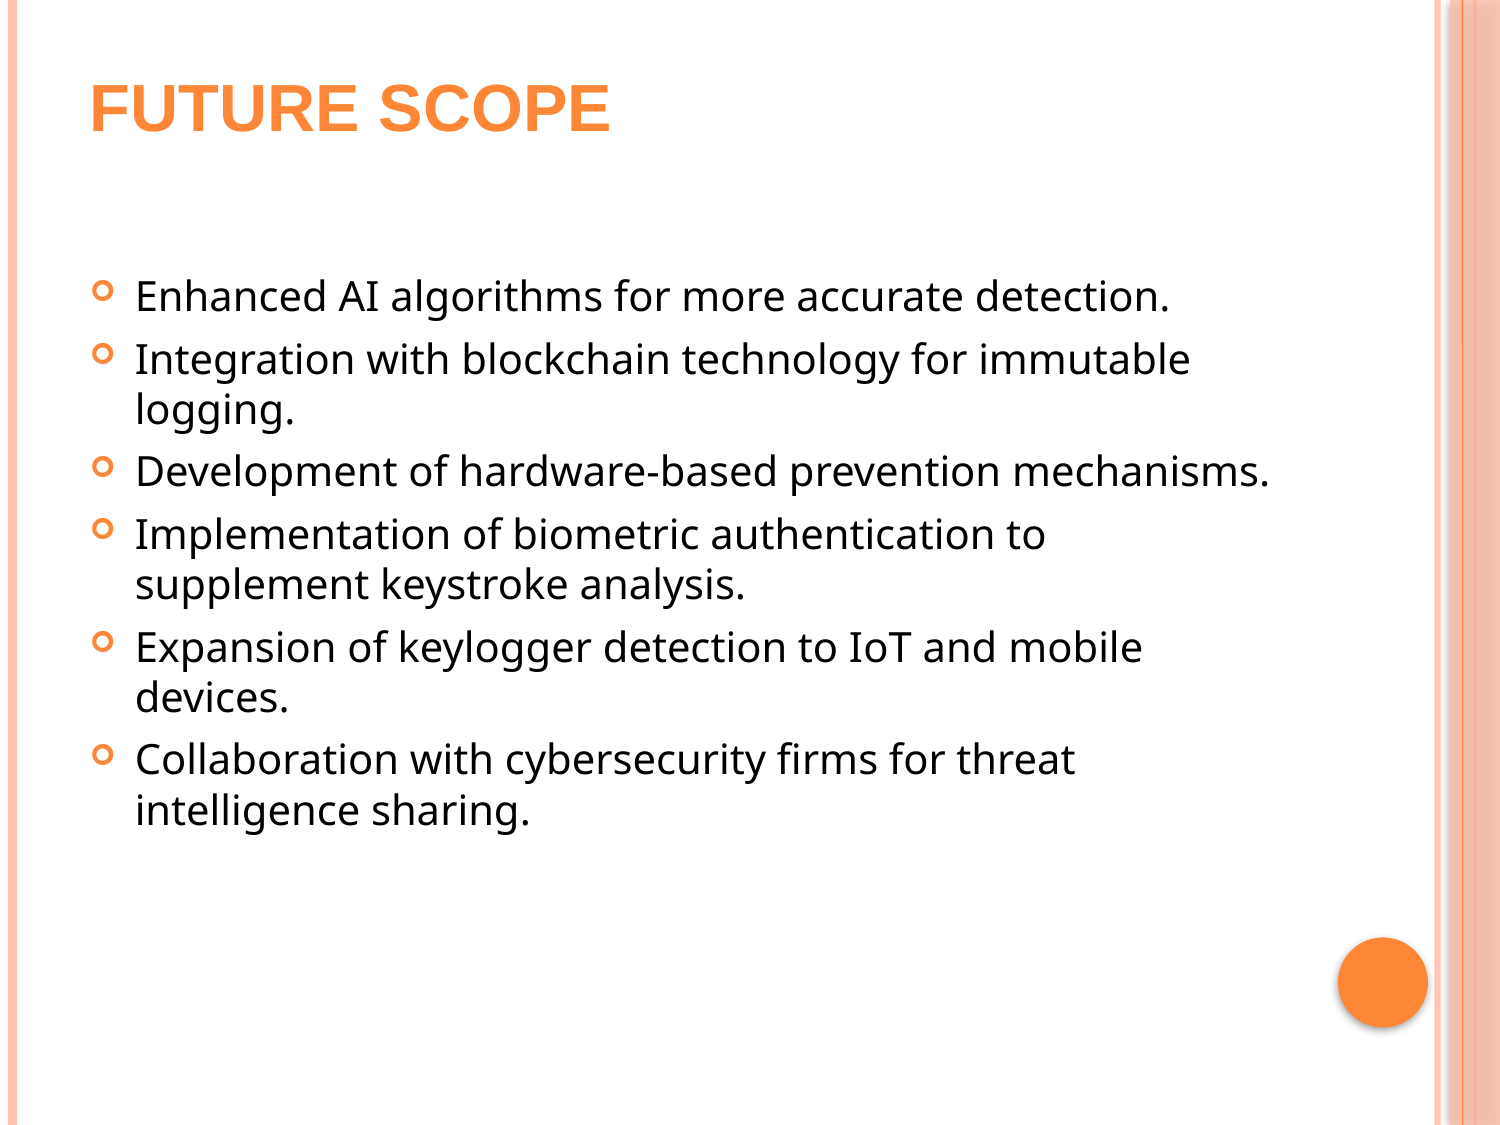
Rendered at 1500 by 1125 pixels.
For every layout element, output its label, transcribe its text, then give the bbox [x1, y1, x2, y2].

title Future scope [75, 45, 1300, 233]
list Enhanced AI algorithms for more accurate detection. Integration with blockchain technology for immutable logging. Development of hardware-based prevention mechanisms. Implementation of biometric authentication to supplement keystroke analysis. Expansion of keylogger detection to IoT and mobile devices. Collaboration with cybersecurity firms for threat intelligence sharing. [75, 262, 1300, 1062]
